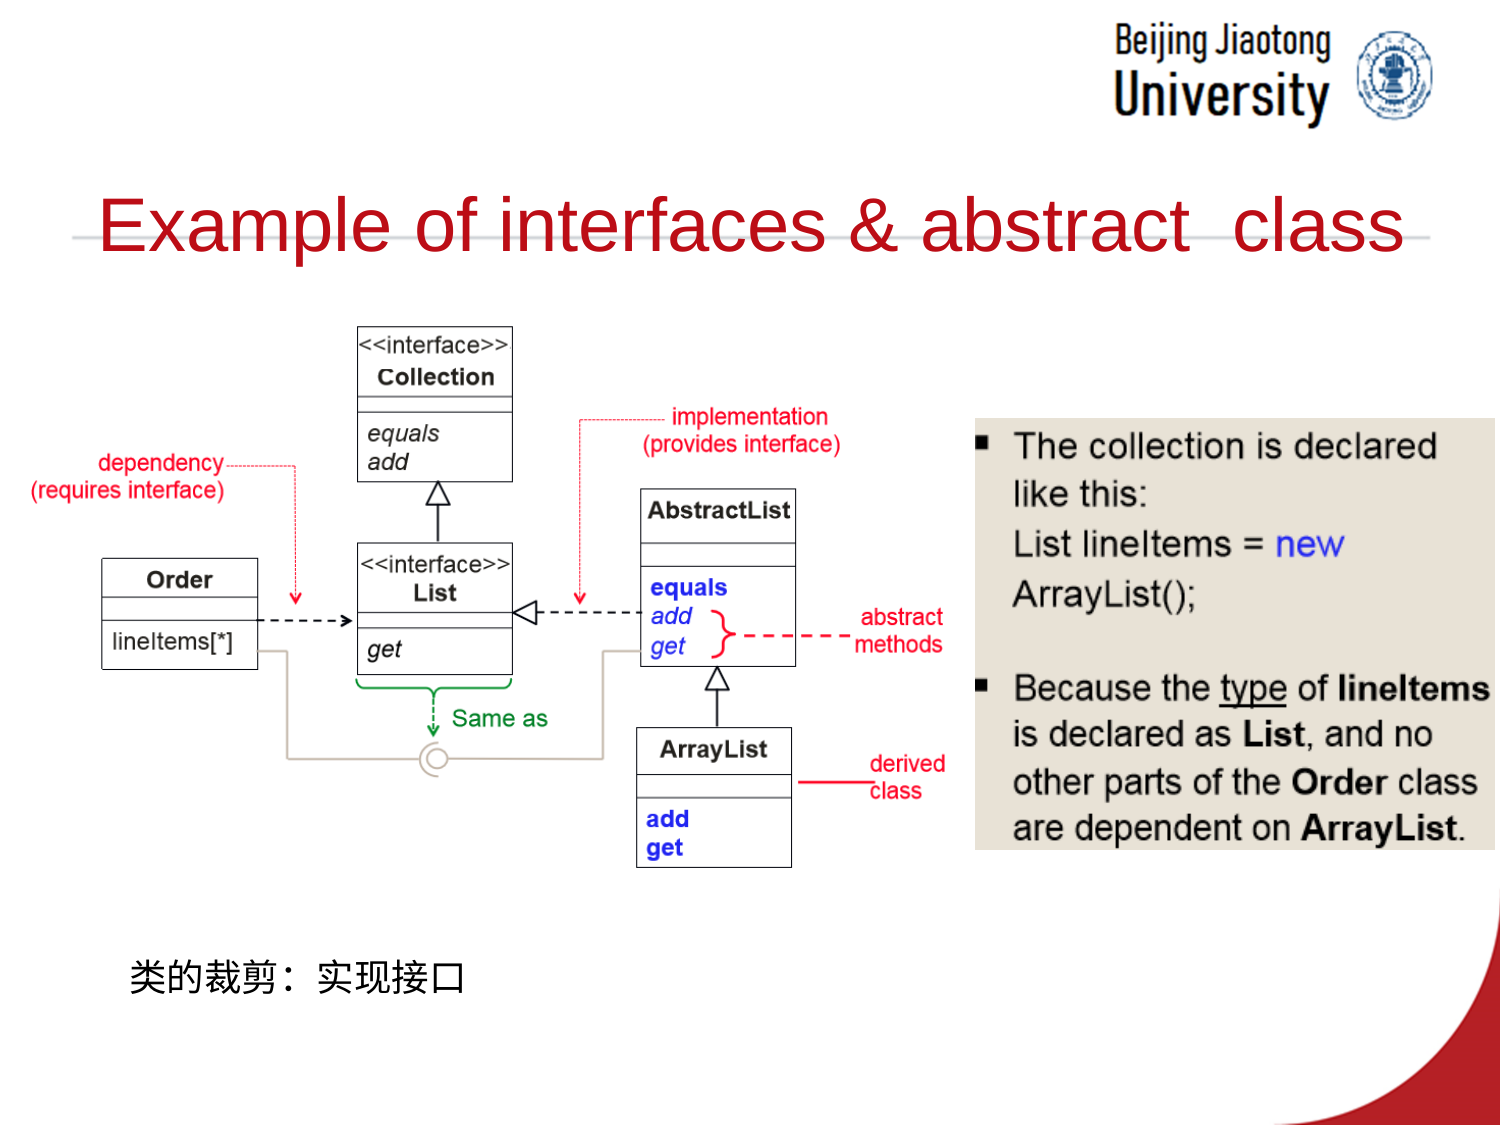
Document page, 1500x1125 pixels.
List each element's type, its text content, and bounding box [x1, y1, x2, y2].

picture [0, 0, 1500, 1125]
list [29, 314, 951, 872]
title Example of interfaces & abstract class [76, 126, 1427, 315]
text_box 类的裁剪：实现接口 [114, 946, 916, 1007]
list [975, 417, 1495, 850]
